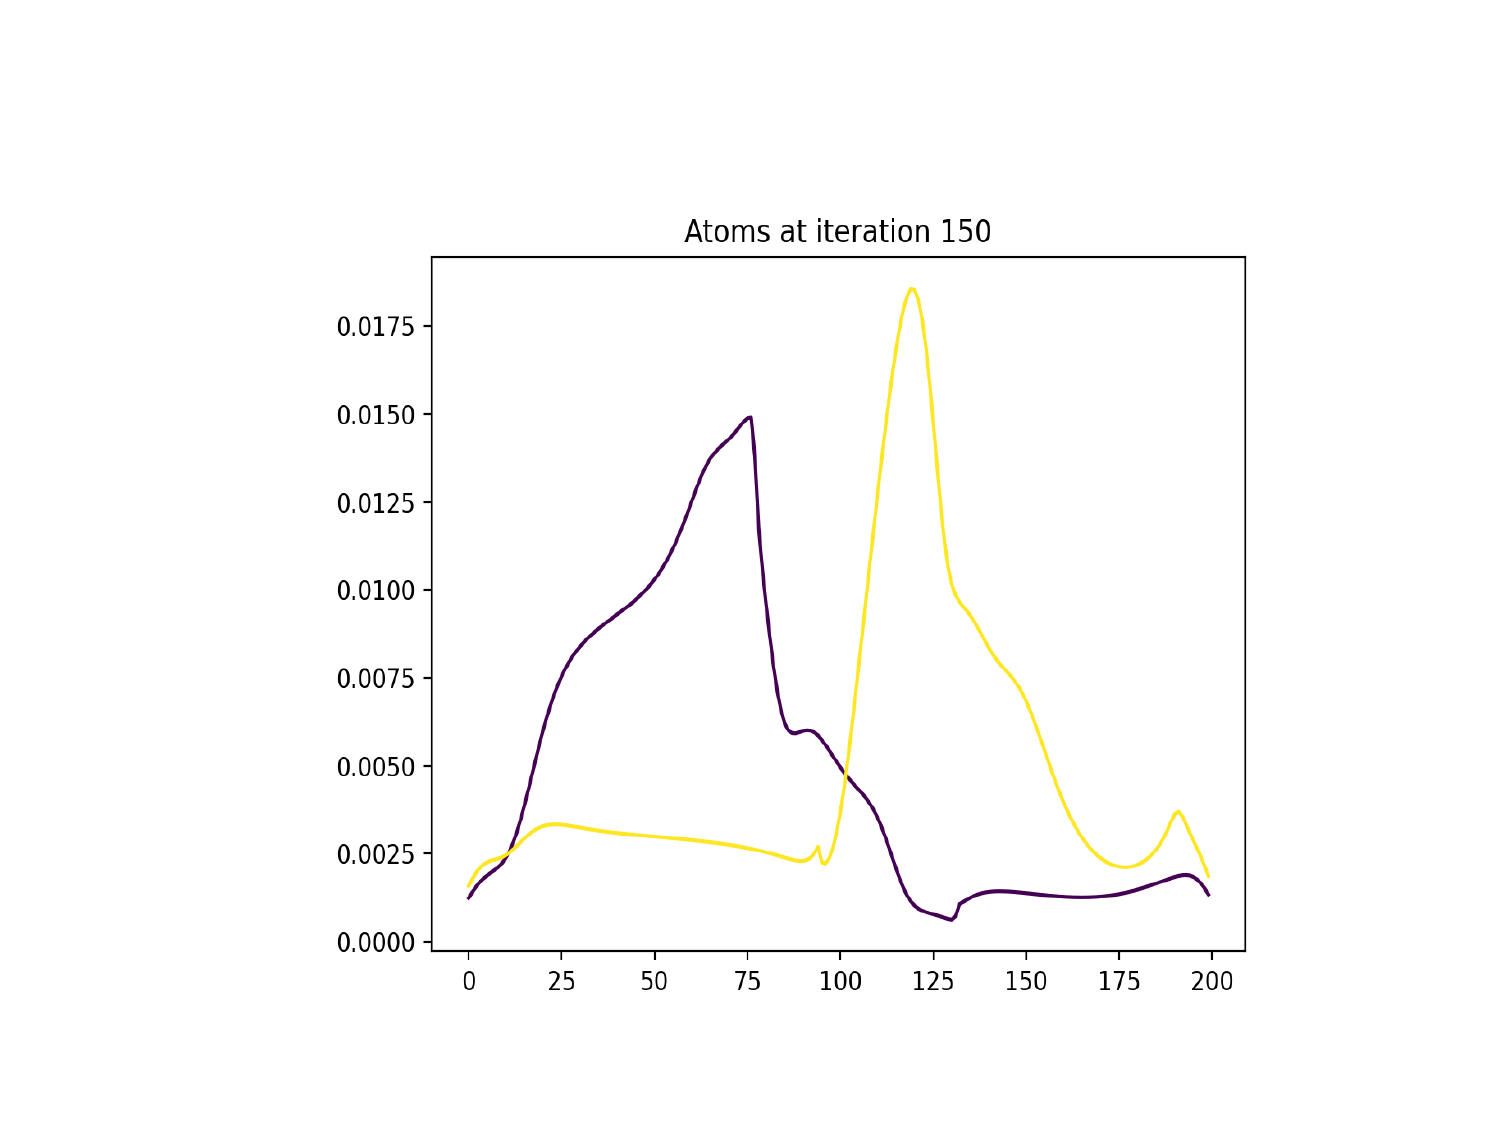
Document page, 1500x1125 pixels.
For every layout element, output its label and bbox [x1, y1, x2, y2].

picture [299, 149, 1351, 1051]
